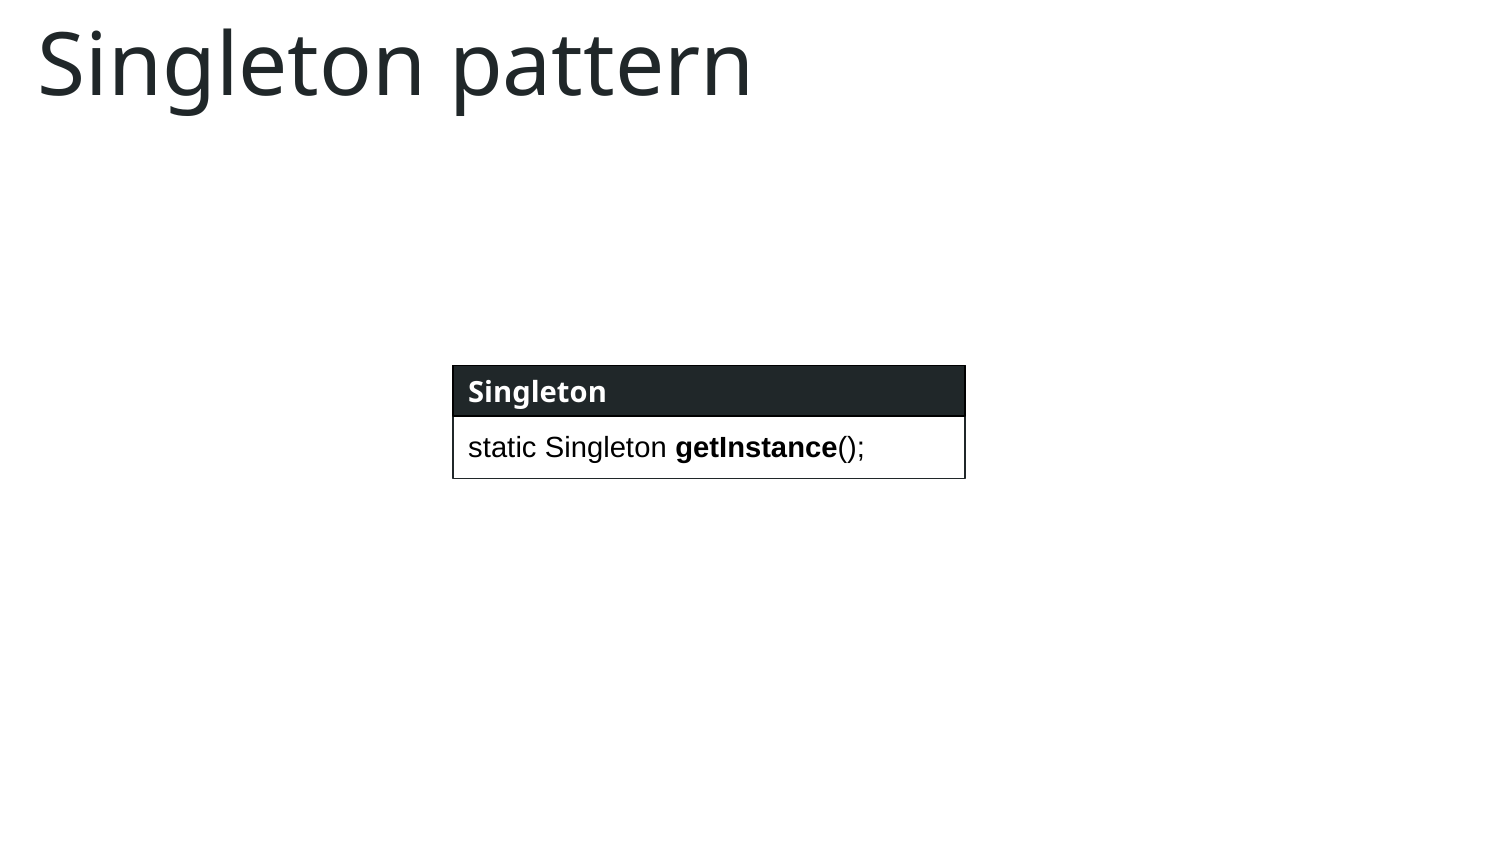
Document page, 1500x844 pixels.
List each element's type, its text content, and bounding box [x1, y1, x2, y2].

text_box Singleton pattern [22, 15, 965, 128]
text_box static Singleton getInstance(); [453, 416, 965, 479]
text_box Singleton [453, 365, 965, 416]
